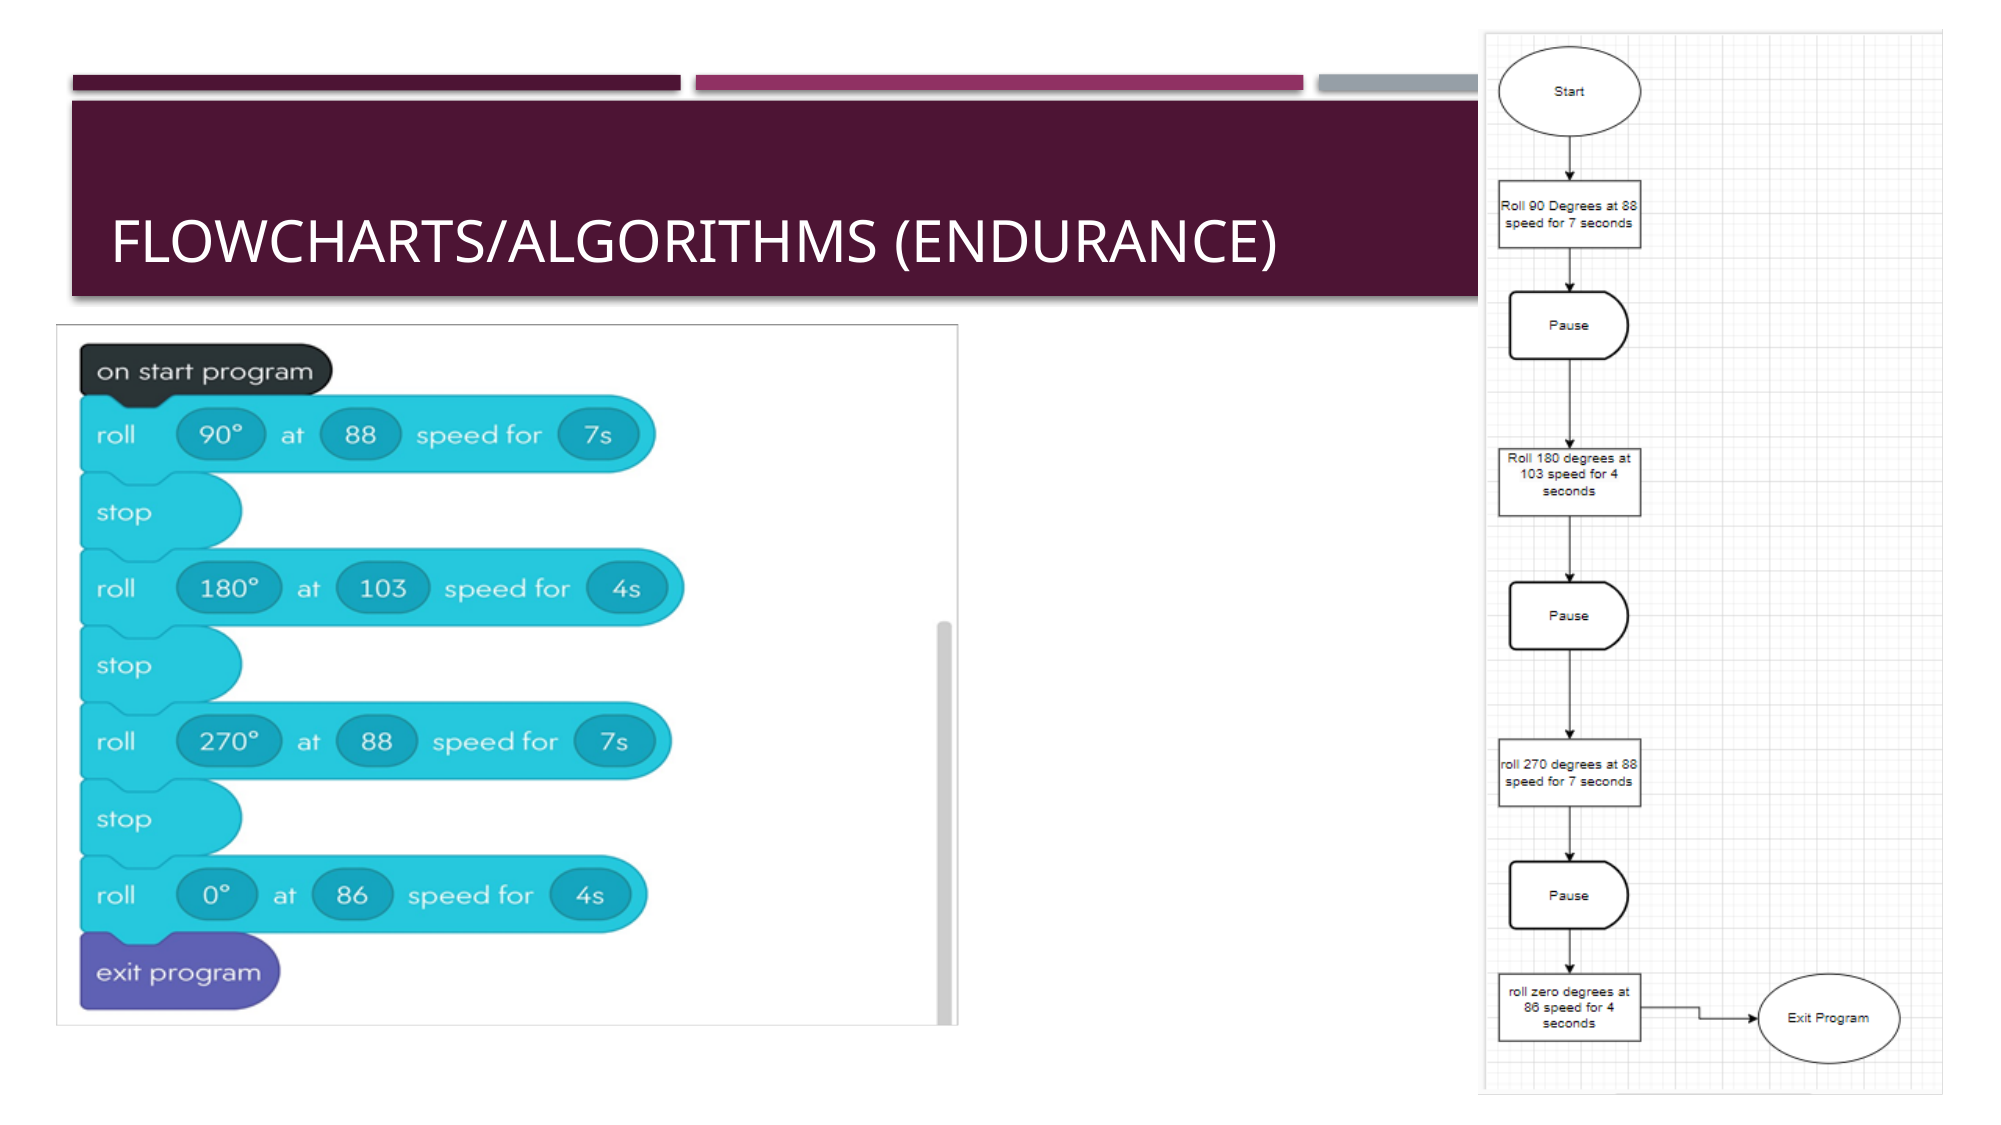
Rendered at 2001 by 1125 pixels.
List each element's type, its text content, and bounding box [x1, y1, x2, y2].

title Flowcharts/Algorithms (Endurance) [95, 115, 1471, 282]
picture [55, 324, 960, 1027]
picture [1477, 28, 1945, 1097]
